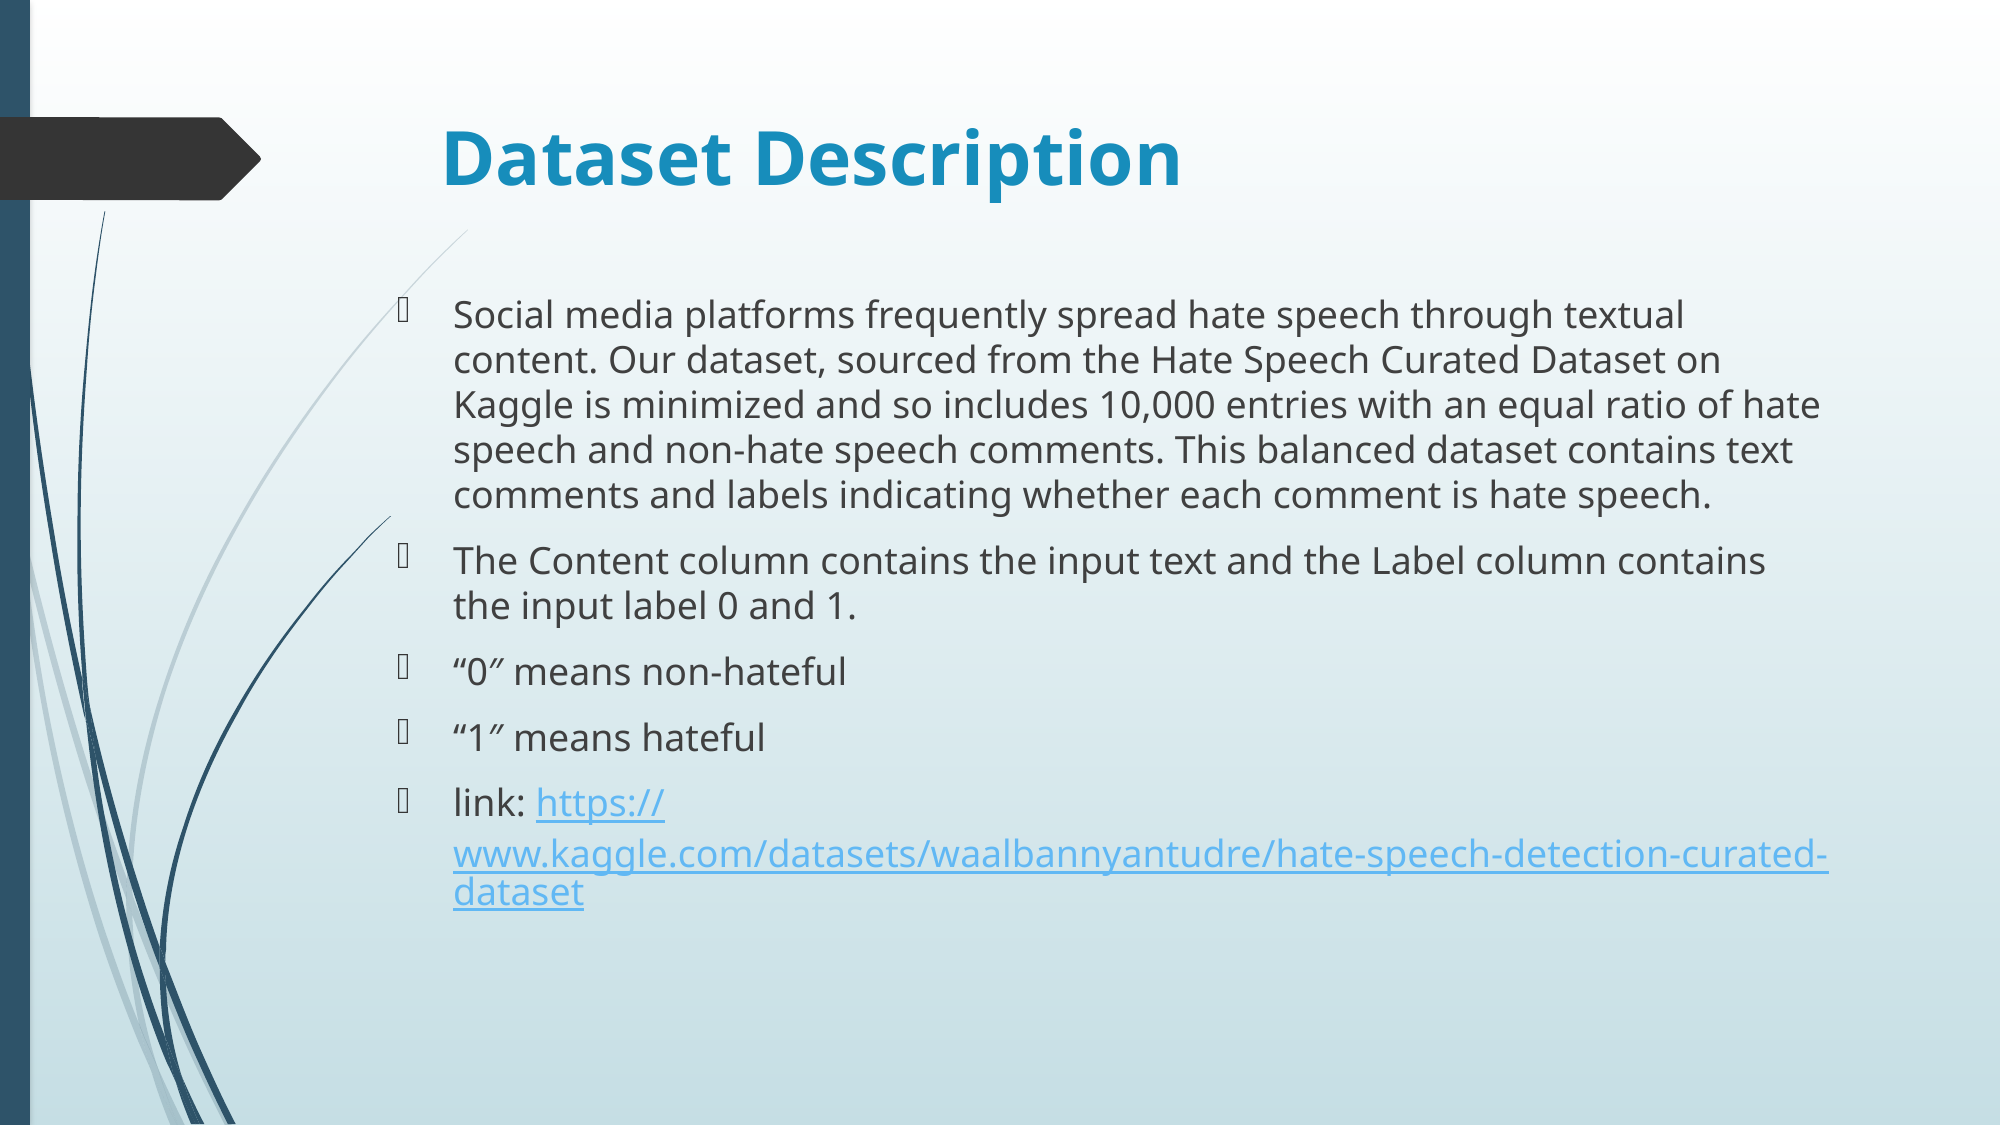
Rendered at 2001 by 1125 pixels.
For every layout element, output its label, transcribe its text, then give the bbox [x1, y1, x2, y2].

title Dataset Description [425, 102, 1888, 313]
list Social media platforms frequently spread hate speech through textual content. Our dataset, sourced from the Hate Speech Curated Dataset on Kaggle is minimized and so includes 10,000 entries with an equal ratio of hate speech and non-hate speech comments. This balanced dataset contains text comments and labels indicating whether each comment is hate speech.​ The Content column contains the input text and the Label column contains the input label 0 and 1.​ “0″ means non-hateful​ “1″ means hateful​ link: https://www.kaggle.com/datasets/waalbannyantudre/hate-speech-detection-curated-dataset [381, 283, 1845, 1125]
